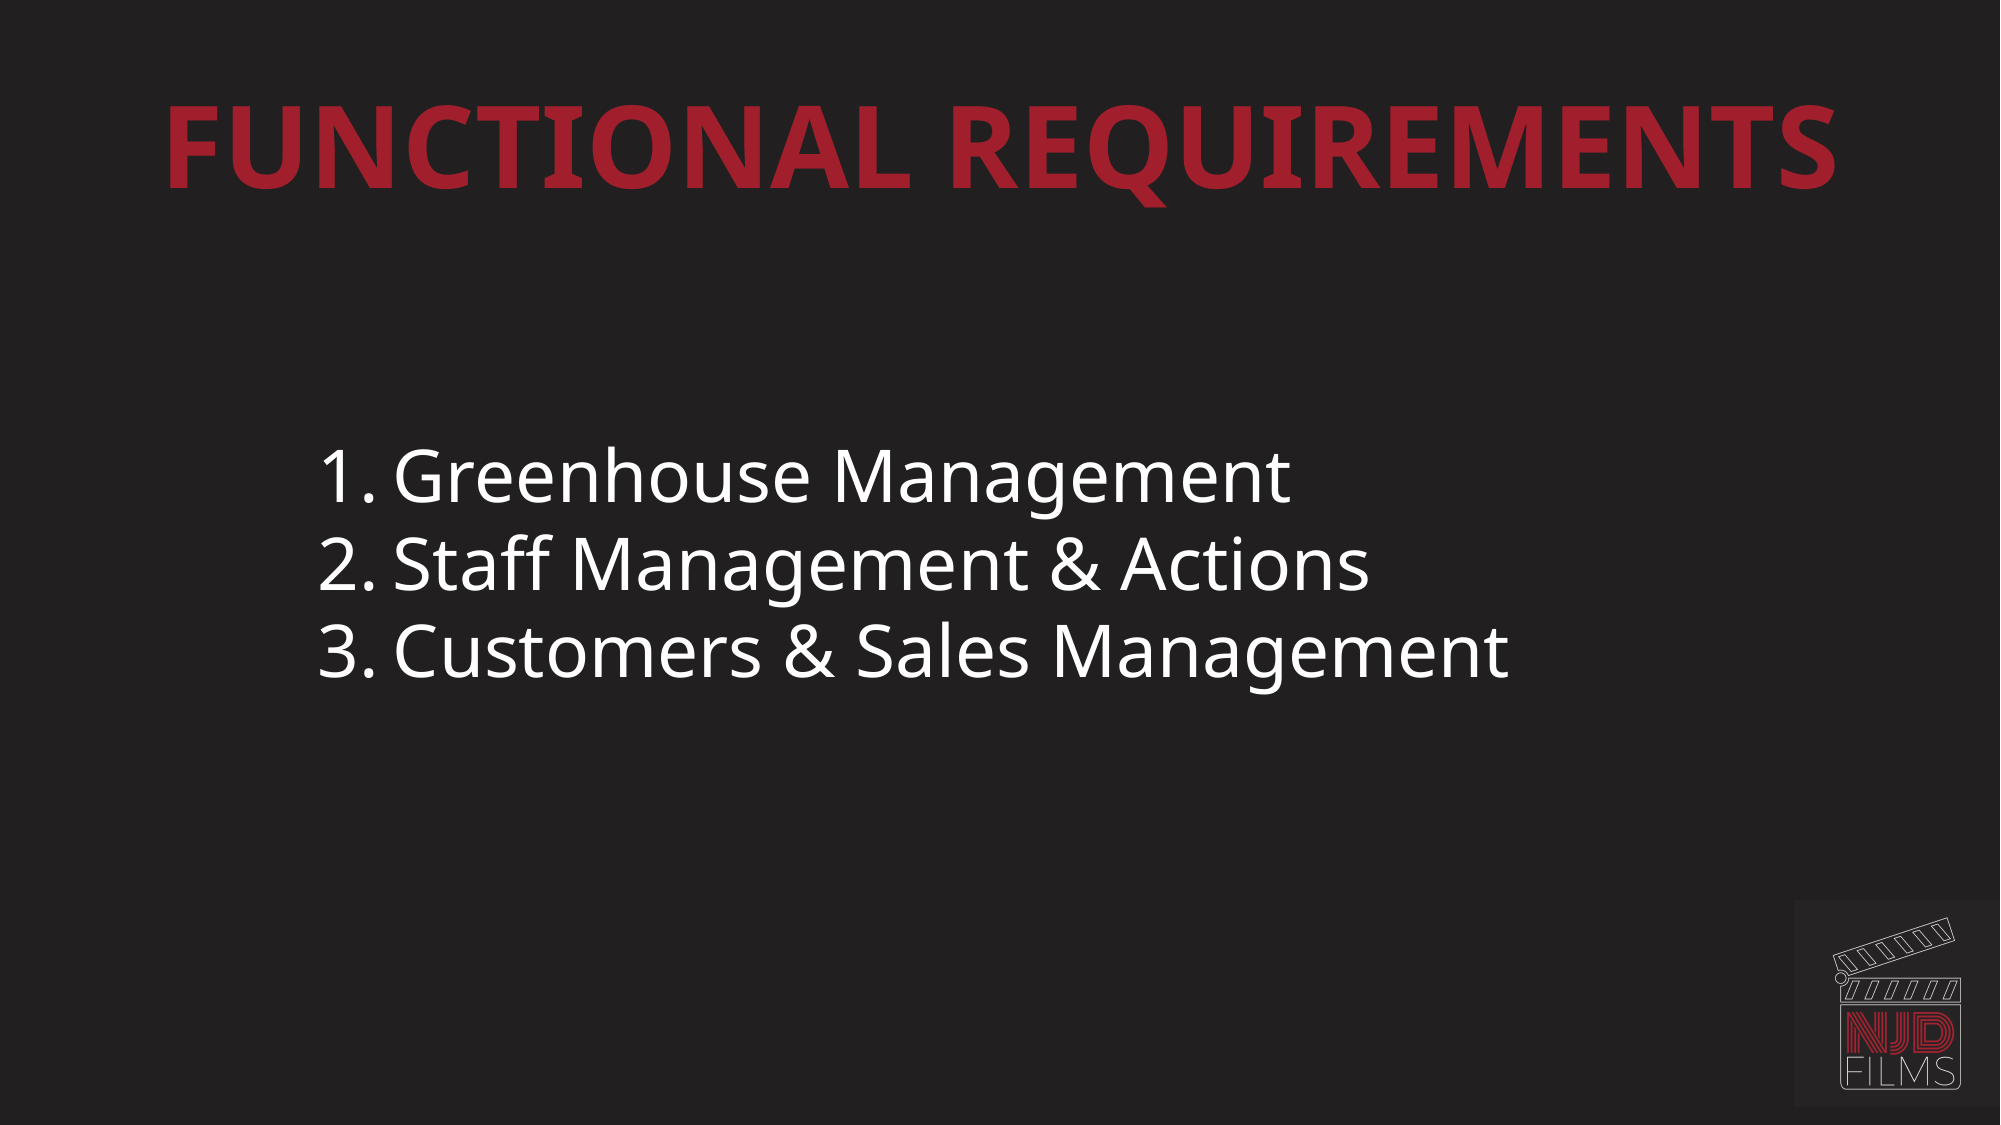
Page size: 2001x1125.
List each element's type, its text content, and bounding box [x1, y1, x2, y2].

text_box Greenhouse Management Staff Management & Actions Customers & Sales Management [303, 422, 1697, 700]
text_box FUNCTIONAL REQUIREMENTS [0, 66, 2000, 219]
picture [1793, 900, 2000, 1108]
